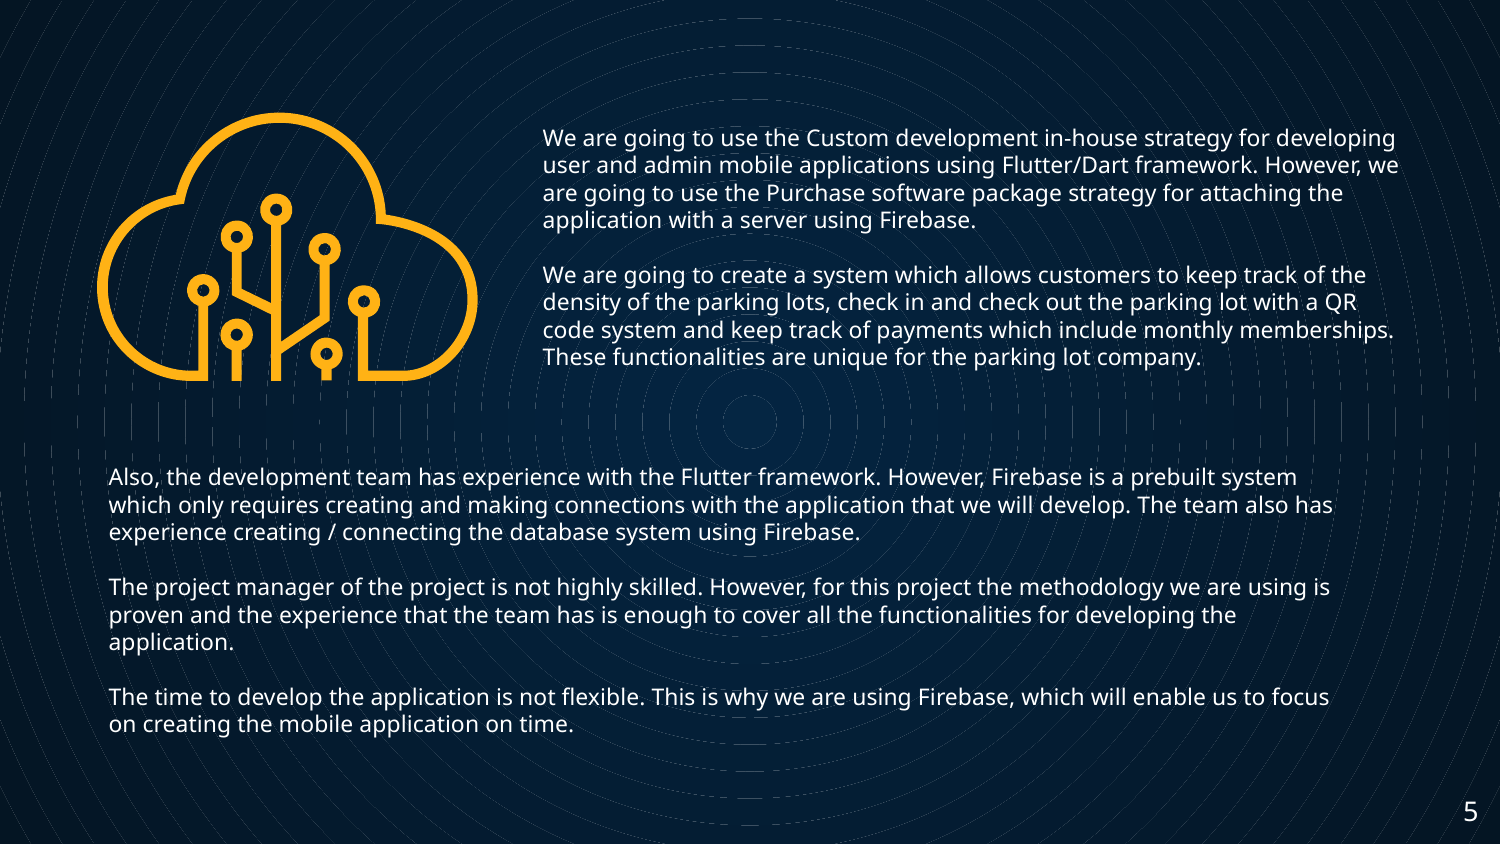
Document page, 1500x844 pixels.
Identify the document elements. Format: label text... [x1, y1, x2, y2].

subtitle We are going to use the Custom development in-house strategy for developing user and admin mobile applications using Flutter/Dart framework. However, we are going to use the Purchase software package strategy for attaching the application with a server using Firebase. We are going to create a system which allows customers to keep track of the density of the parking lots, check in and check out the parking lot with a QR code system and keep track of payments which include monthly memberships. These functionalities are unique for the parking lot company. [527, 108, 1419, 396]
subtitle Also, the development team has experience with the Flutter framework. However, Firebase is a prebuilt system which only requires creating and making connections with the application that we will develop. The team also has experience creating / connecting the database system using Firebase. The project manager of the project is not highly skilled. However, for this project the methodology we are using is proven and the experience that the team has is enough to cover all the functionalities for developing the application. The time to develop the application is not flexible. This is why we are using Firebase, which will enable us to focus on creating the mobile application on time. [93, 447, 1370, 714]
slide_number ‹#› [1403, 779, 1494, 844]
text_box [93, 107, 478, 382]
